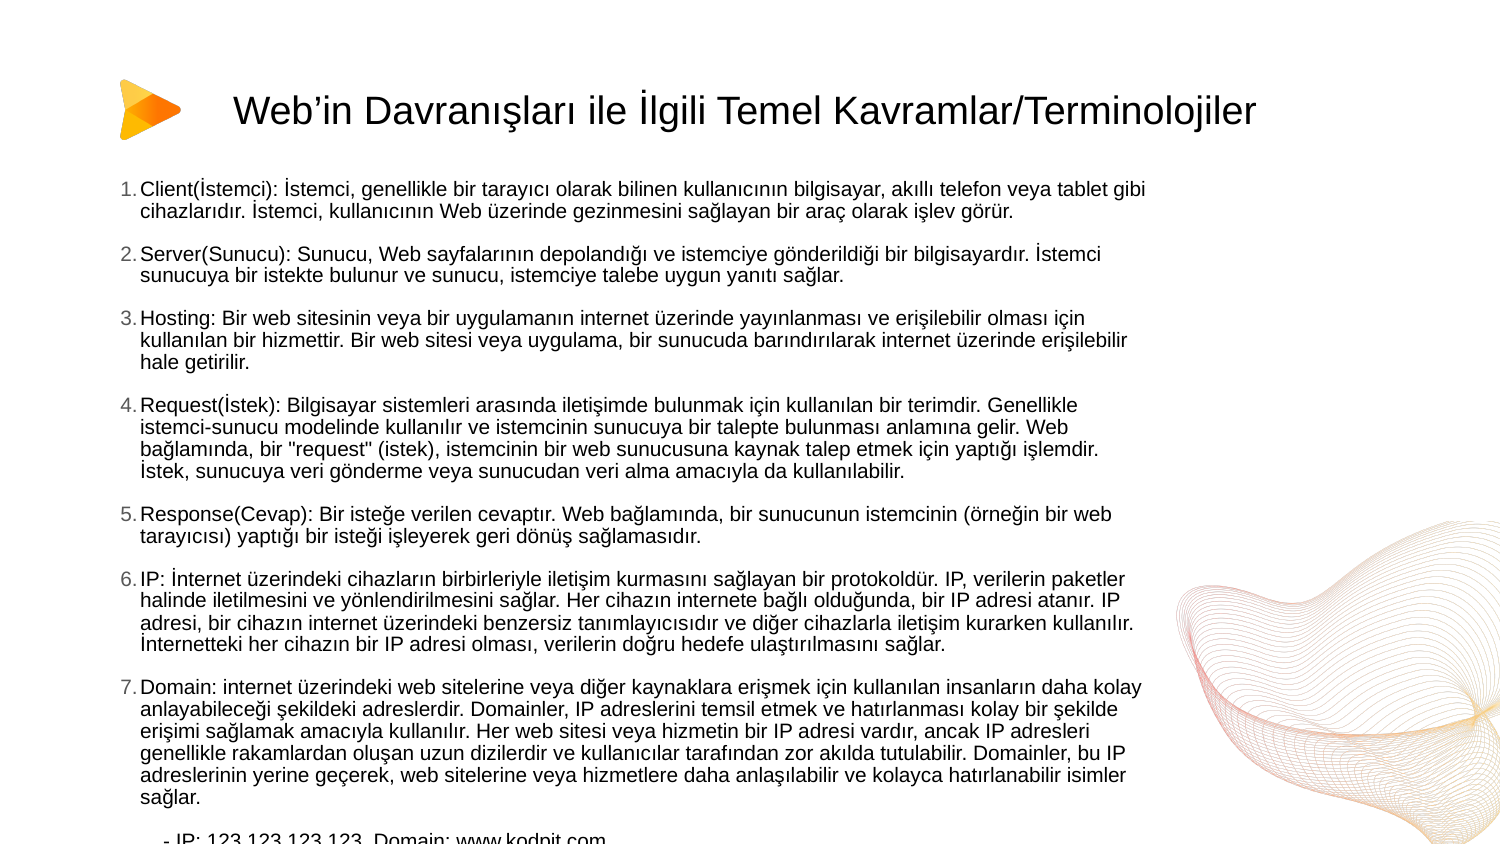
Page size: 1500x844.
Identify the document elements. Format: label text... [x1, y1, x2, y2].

picture [119, 78, 181, 140]
title Web’in Davranışları ile İlgili Temel Kavramlar/Terminolojiler [217, 48, 1283, 169]
list Client(İstemci): İstemci, genellikle bir tarayıcı olarak bilinen kullanıcının bilgisayar, akıllı telefon veya tablet gibi cihazlarıdır. İstemci, kullanıcının Web üzerinde gezinmesini sağlayan bir araç olarak işlev görür. Server(Sunucu): Sunucu, Web sayfalarının depolandığı ve istemciye gönderildiği bir bilgisayardır. İstemci sunucuya bir istekte bulunur ve sunucu, istemciye talebe uygun yanıtı sağlar. Hosting: Bir web sitesinin veya bir uygulamanın internet üzerinde yayınlanması ve erişilebilir olması için kullanılan bir hizmettir. Bir web sitesi veya uygulama, bir sunucuda barındırılarak internet üzerinde erişilebilir hale getirilir. Request(İstek): Bilgisayar sistemleri arasında iletişimde bulunmak için kullanılan bir terimdir. Genellikle istemci-sunucu modelinde kullanılır ve istemcinin sunucuya bir talepte bulunması anlamına gelir. Web bağlamında, bir "request" (istek), istemcinin bir web sunucusuna kaynak talep etmek için yaptığı işlemdir. İstek, sunucuya veri gönderme veya sunucudan veri alma amacıyla da kullanılabilir. Response(Cevap): Bir isteğe verilen cevaptır. Web bağlamında, bir sunucunun istemcinin (örneğin bir web tarayıcısı) yaptığı bir isteği işleyerek geri dönüş sağlamasıdır. IP: İnternet üzerindeki cihazların birbirleriyle iletişim kurmasını sağlayan bir protokoldür. IP, verilerin paketler halinde iletilmesini ve yönlendirilmesini sağlar. Her cihazın internete bağlı olduğunda, bir IP adresi atanır. IP adresi, bir cihazın internet üzerindeki benzersiz tanımlayıcısıdır ve diğer cihazlarla iletişim kurarken kullanılır. İnternetteki her cihazın bir IP adresi olması, verilerin doğru hedefe ulaştırılmasını sağlar. Domain: internet üzerindeki web sitelerine veya diğer kaynaklara erişmek için kullanılan insanların daha kolay anlayabileceği şekildeki adreslerdir. Domainler, IP adreslerini temsil etmek ve hatırlanması kolay bir şekilde erişimi sağlamak amacıyla kullanılır. Her web sitesi veya hizmetin bir IP adresi vardır, ancak IP adresleri genellikle rakamlardan oluşan uzun dizilerdir ve kullanıcılar tarafından zor akılda tutulabilir. Domainler, bu IP adreslerinin yerine geçerek, web sitelerine veya hizmetlere daha anlaşılabilir ve kolayca hatırlanabilir isimler sağlar. - IP: 123.123.123.123 Domain: www.kodpit.com [104, 163, 1168, 832]
